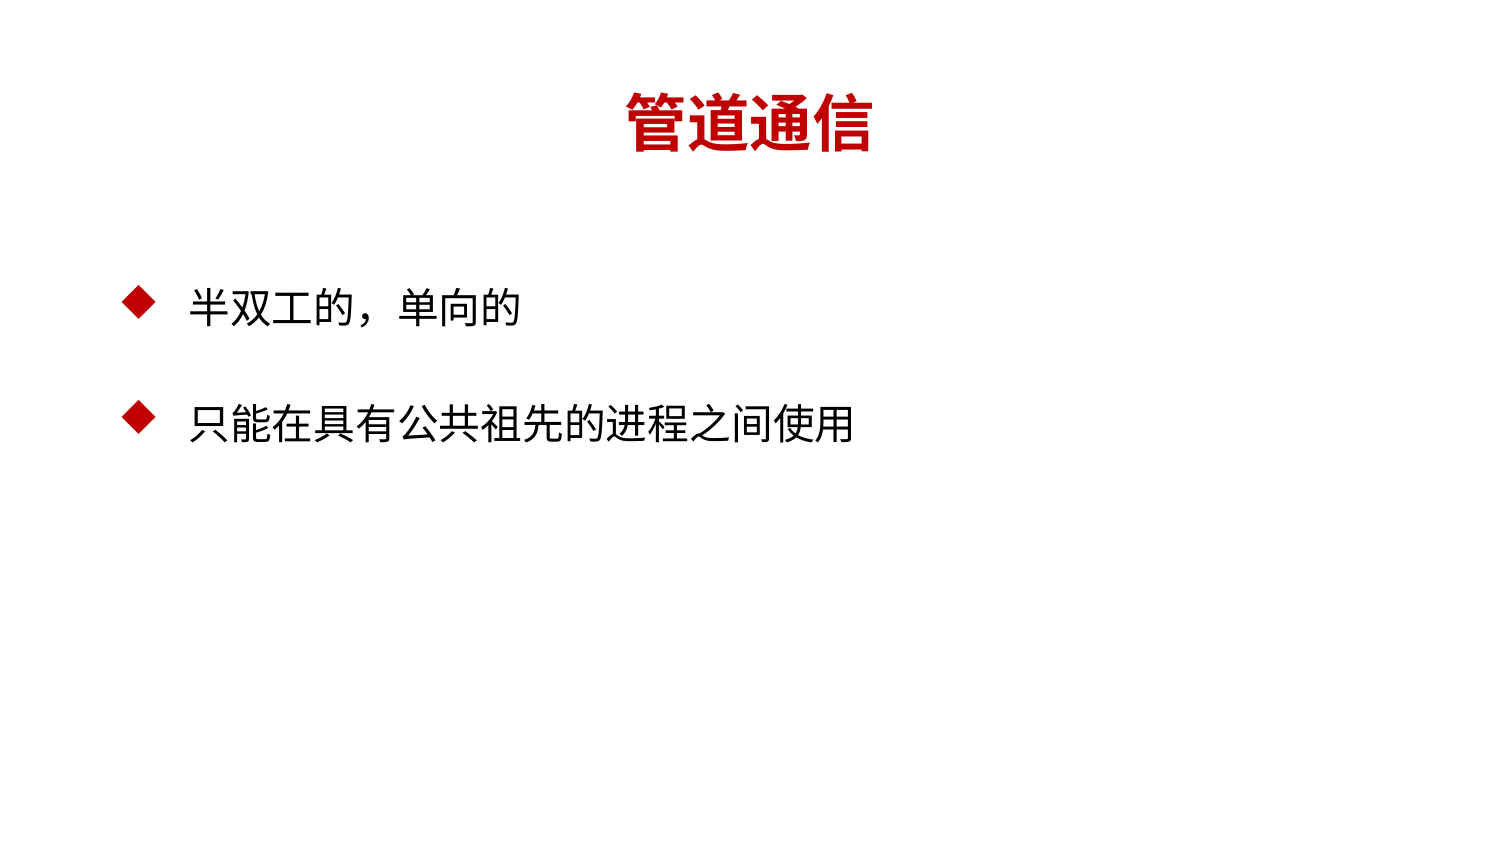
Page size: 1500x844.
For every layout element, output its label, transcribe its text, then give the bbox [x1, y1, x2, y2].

list 半双工的，单向的 只能在具有公共祖先的进程之间使用 [103, 224, 1397, 760]
title 管道通信 [103, 44, 1397, 208]
